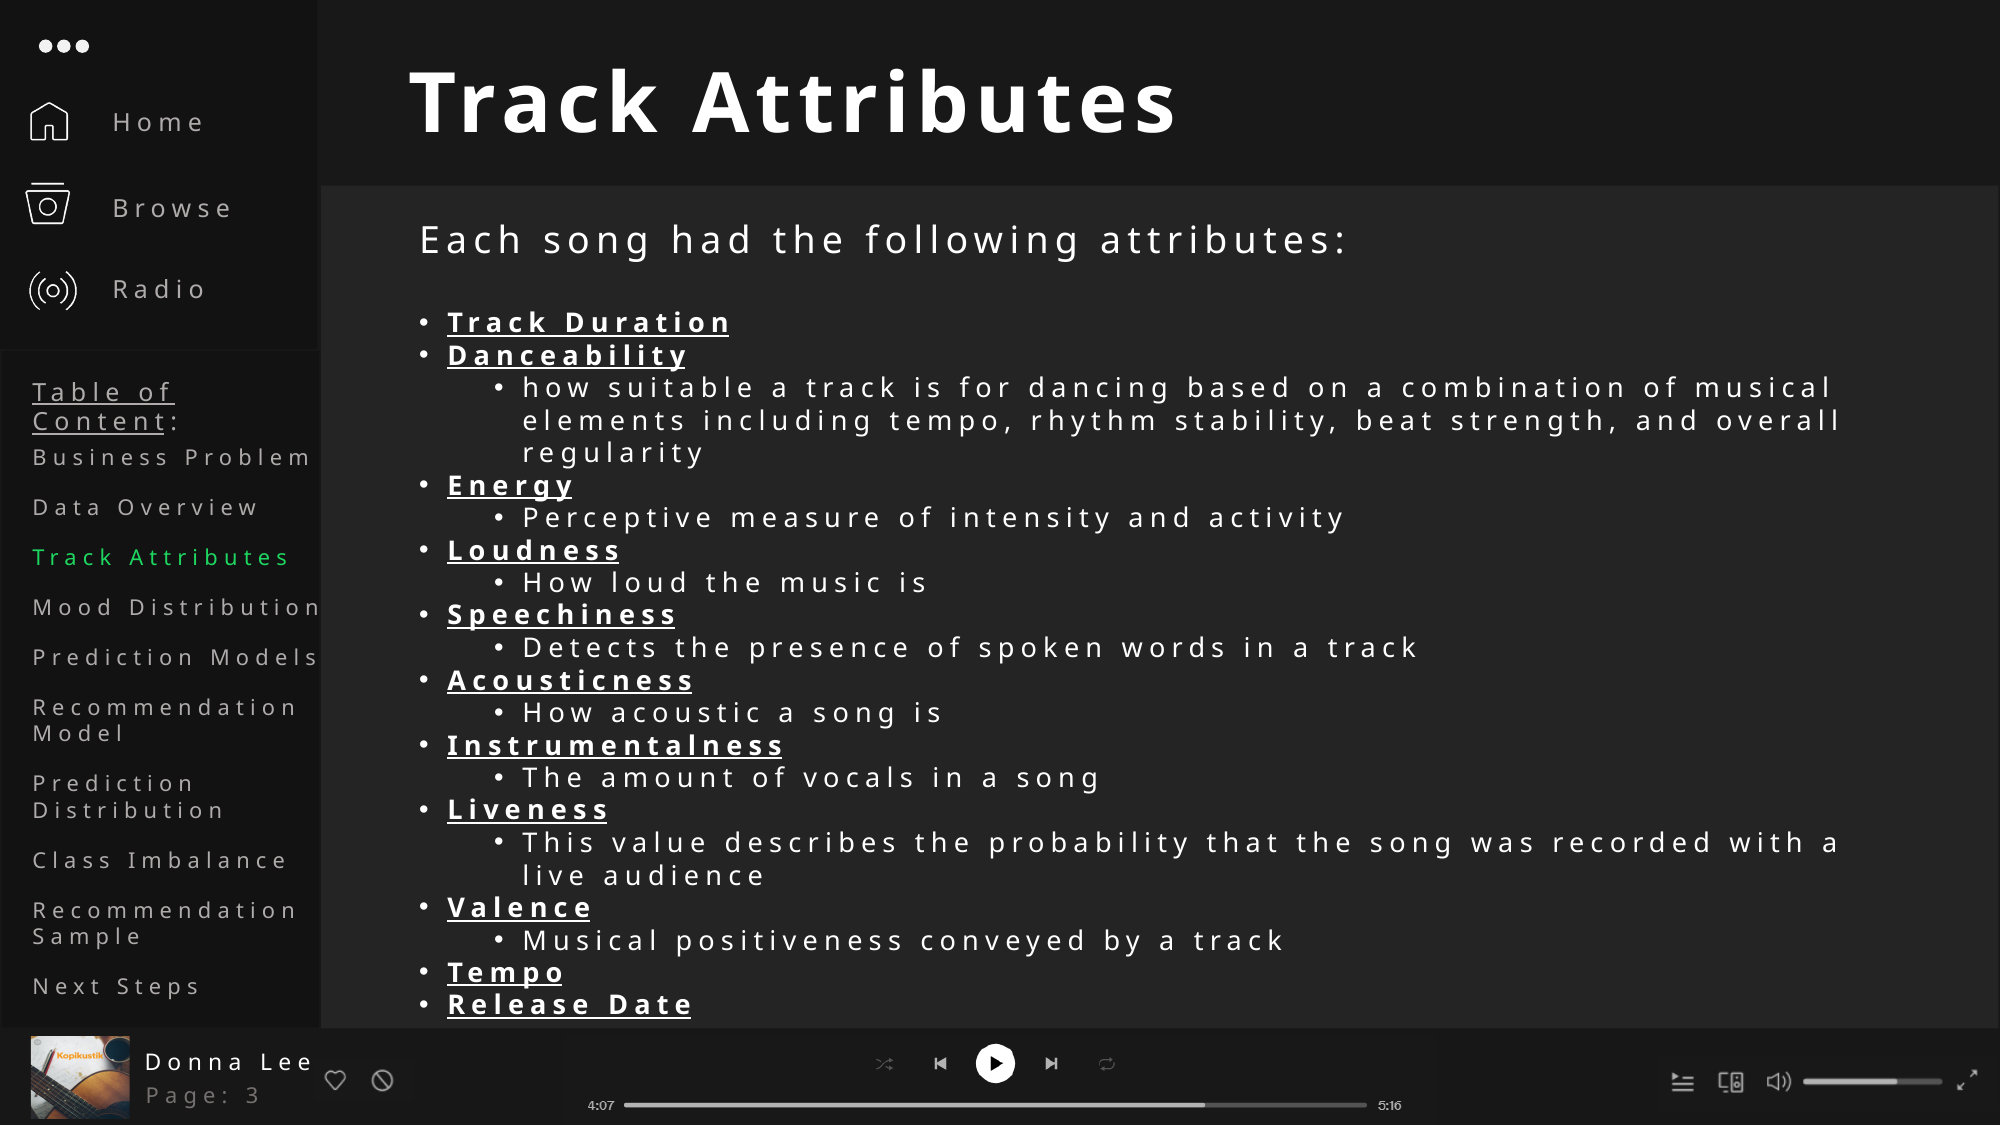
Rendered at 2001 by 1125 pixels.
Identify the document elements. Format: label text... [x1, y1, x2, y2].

picture [314, 1060, 414, 1101]
text_box [1435, 1029, 2000, 1125]
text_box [39, 40, 89, 52]
text_box Each song had the following attributes: Track Duration Danceability how suitable a track is for dancing based on a combination of musical elements including tempo, rhythm stability, beat strength, and overall regularity Energy Perceptive measure of intensity and activity Loudness How loud the music is Speechiness Detects the presence of spoken words in a track Acousticness How acoustic a song is Instrumentalness The amount of vocals in a song Liveness This value describes the probability that the song was recorded with a live audience Valence Musical positiveness conveyed by a track Tempo Release Date [404, 208, 1936, 1073]
text_box [0, 349, 320, 1026]
text_box Donna Lee [131, 1040, 331, 1083]
text_box [30, 1036, 131, 1119]
text_box [0, 0, 318, 349]
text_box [5, 80, 264, 328]
picture [1658, 1056, 1999, 1111]
text_box Page: 3 [131, 1074, 288, 1116]
text_box [320, 185, 2000, 1029]
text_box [17, 368, 343, 1008]
text_box [318, 0, 2000, 349]
text_box [0, 1026, 565, 1125]
picture [565, 1035, 1435, 1125]
text_box Track Attributes [393, 41, 1299, 157]
